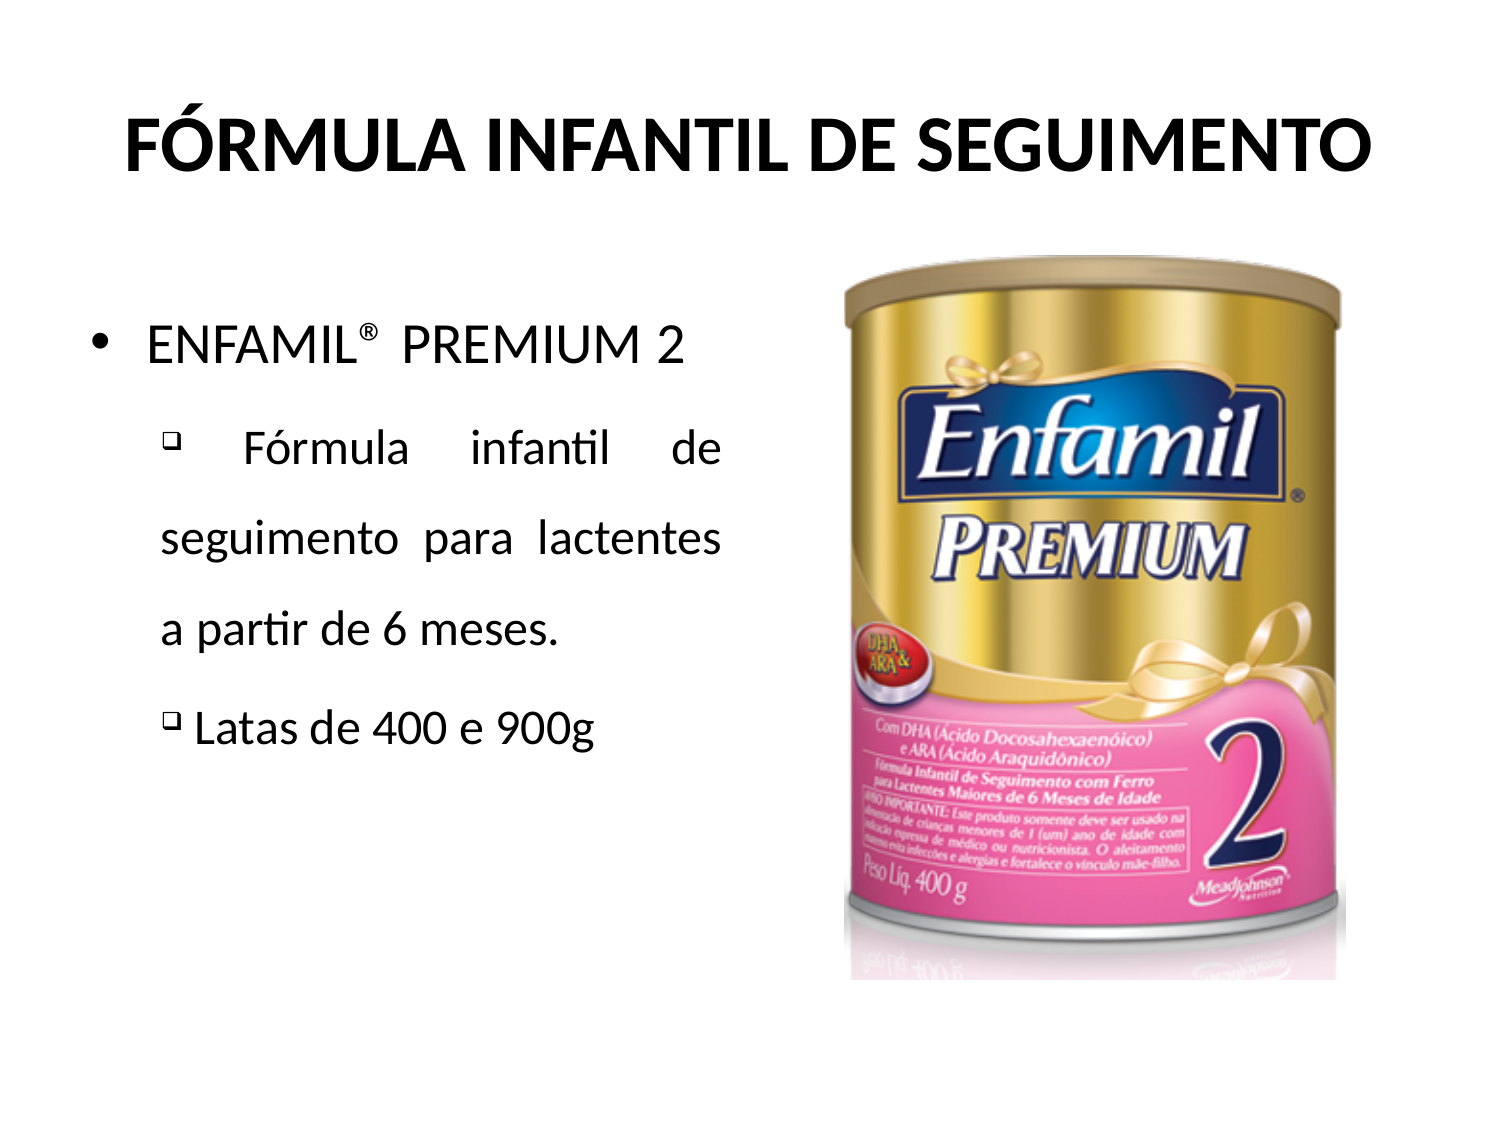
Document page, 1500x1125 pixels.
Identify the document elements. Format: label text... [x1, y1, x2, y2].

title FÓRMULA INFANTIL DE SEGUIMENTO [75, 45, 1425, 233]
list ENFAMIL® PREMIUM 2 Fórmula infantil de seguimento para lactentes a partir de 6 meses. Latas de 400 e 900g [75, 262, 738, 1005]
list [844, 231, 1346, 980]
